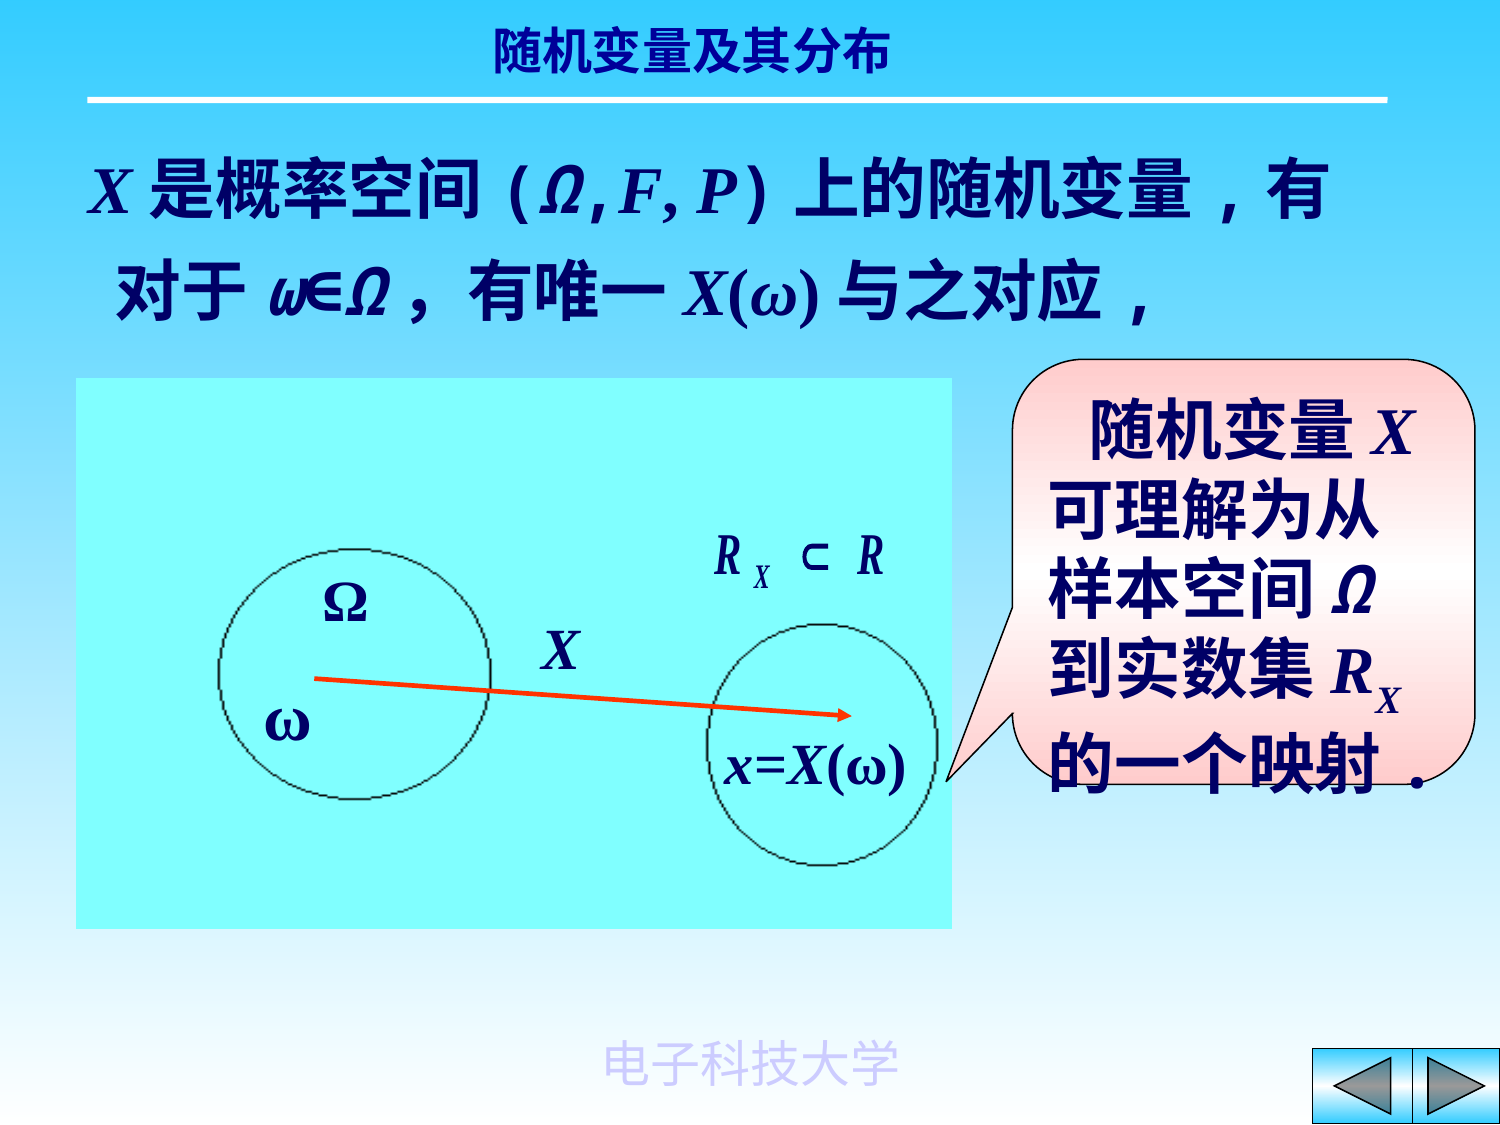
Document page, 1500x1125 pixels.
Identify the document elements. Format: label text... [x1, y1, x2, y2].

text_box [76, 378, 953, 929]
text_box X是概率空间(Ω,F, P)上的随机变量,有 [73, 115, 1347, 234]
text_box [702, 514, 905, 596]
text_box 随机变量X可理解为从样本空间Ω到实数集RX的一个映射. [956, 359, 1475, 785]
text_box 对于ω∈Ω，有唯一X(ω)与之对应, [69, 241, 1205, 337]
footer 电子科技大学 [512, 1025, 988, 1100]
